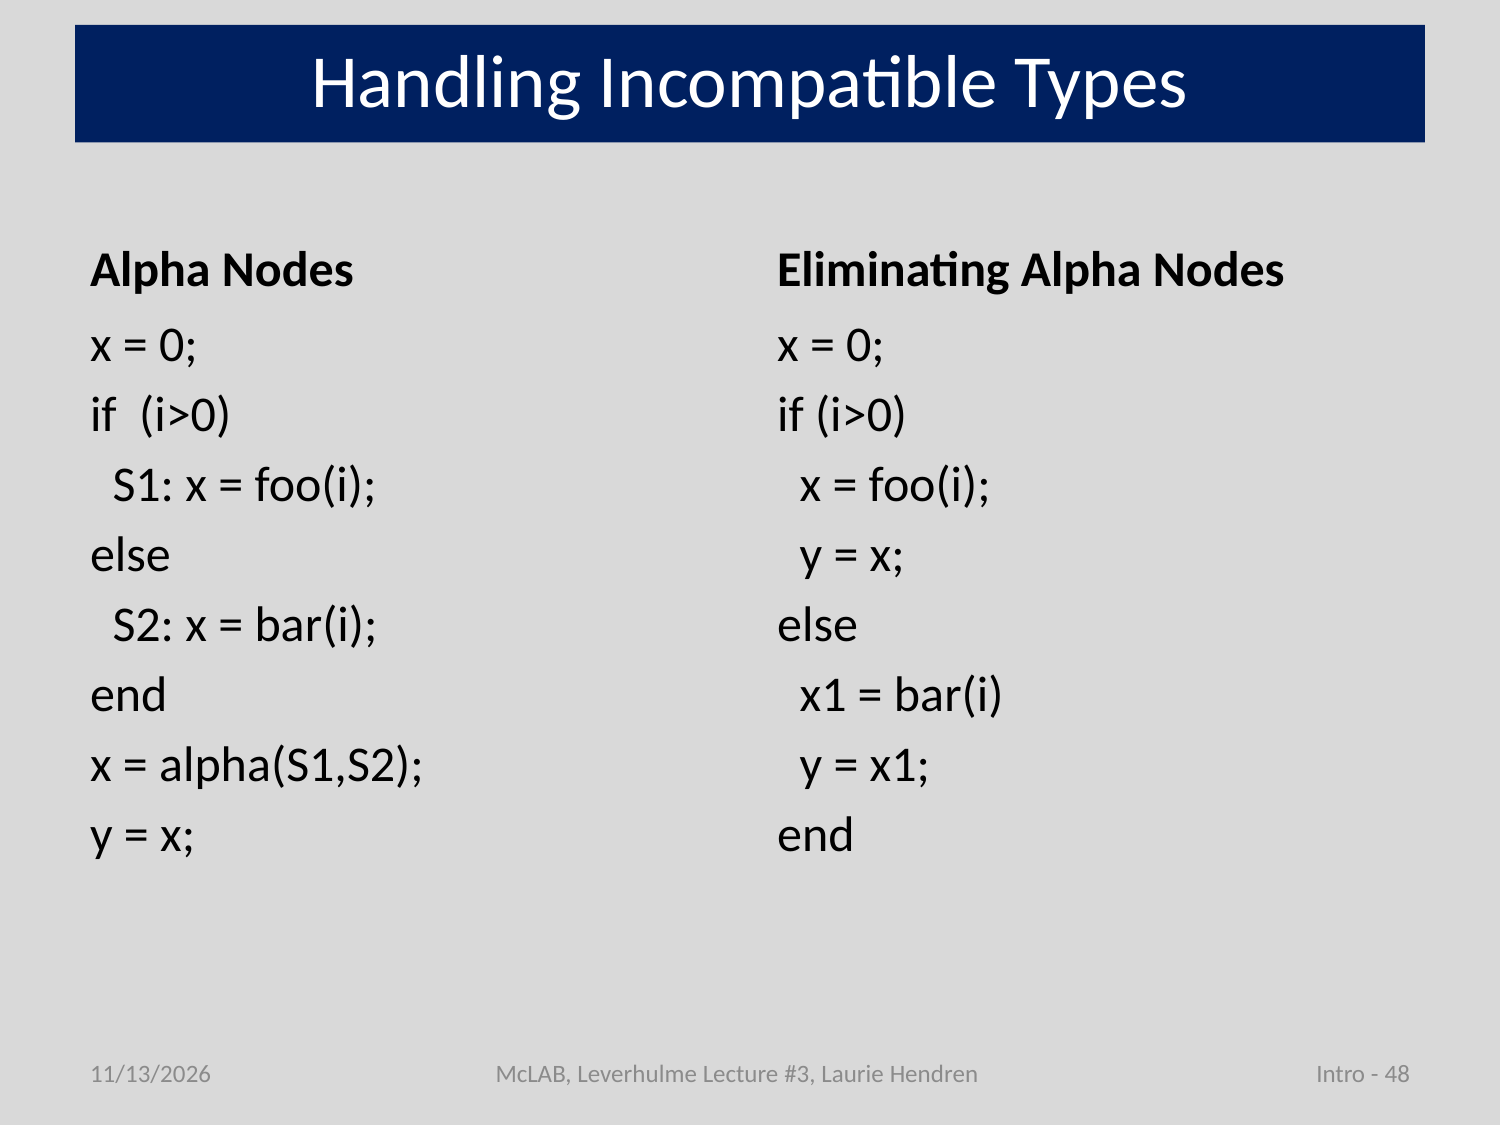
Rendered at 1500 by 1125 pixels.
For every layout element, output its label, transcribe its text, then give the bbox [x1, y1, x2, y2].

slide_number 48 [1287, 1042, 1425, 1103]
list Eliminating Alpha Nodes [761, 199, 1425, 304]
list x = 0; if (i>0) S1: x = foo(i); else S2: x = bar(i); end x = alpha(S1,S2); y = x; [75, 304, 738, 1005]
footer McLAB, Leverhulme Lecture #3, Laurie Hendren [350, 1042, 1125, 1103]
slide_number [75, 1042, 238, 1103]
list x = 0; if (i>0) x = foo(i); y = x; else x1 = bar(i) y = x1; end [761, 304, 1425, 1005]
list Handling Incompatible Types [75, 24, 1425, 143]
list Alpha Nodes [75, 199, 738, 304]
